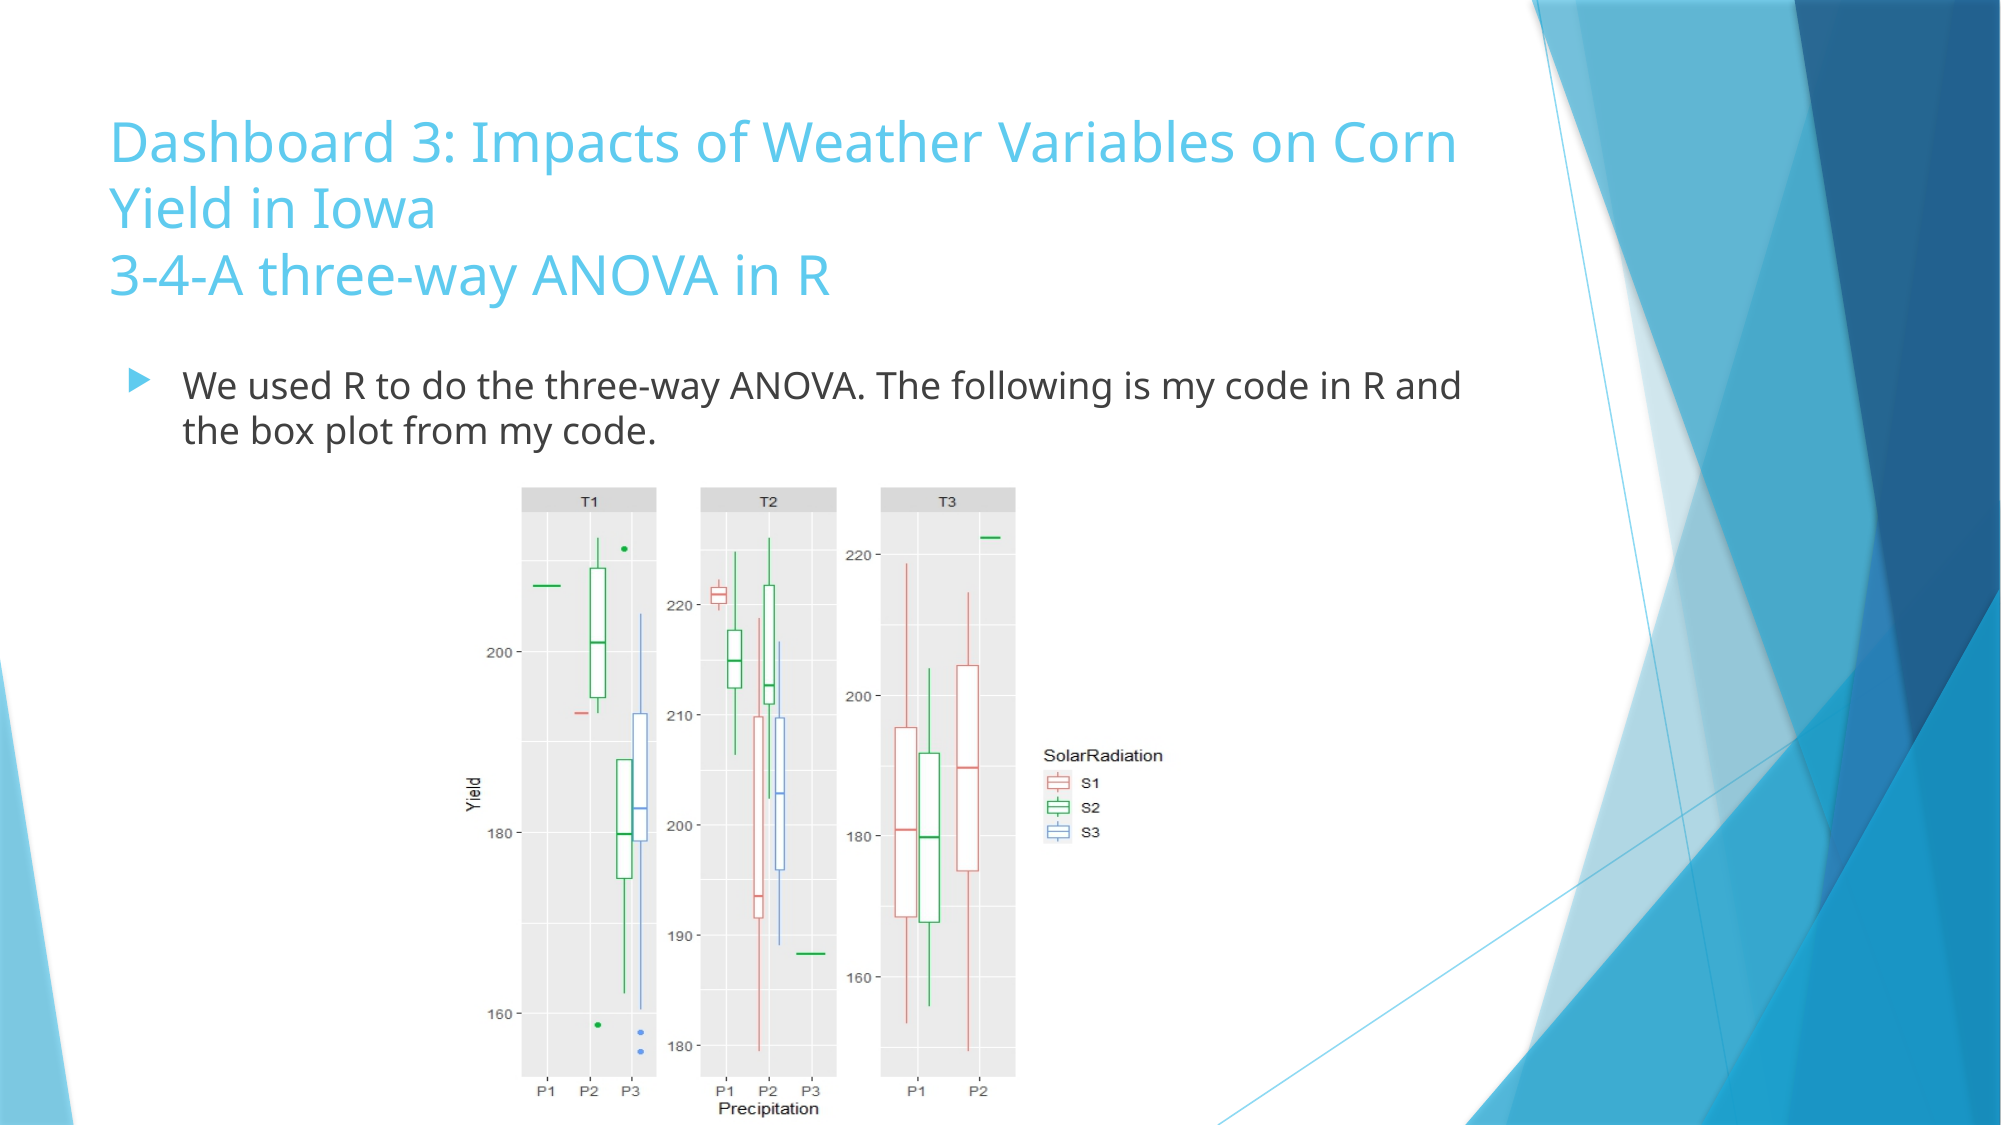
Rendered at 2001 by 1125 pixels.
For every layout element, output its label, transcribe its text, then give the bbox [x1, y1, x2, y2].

title Dashboard 3: Impacts of Weather Variables on Corn Yield in Iowa 3-4-A three-way ANOVA in R [94, 99, 1505, 316]
picture [455, 479, 1183, 1125]
list We used R to do the three-way ANOVA. The following is my code in R and the box plot from my code. [111, 354, 1522, 992]
